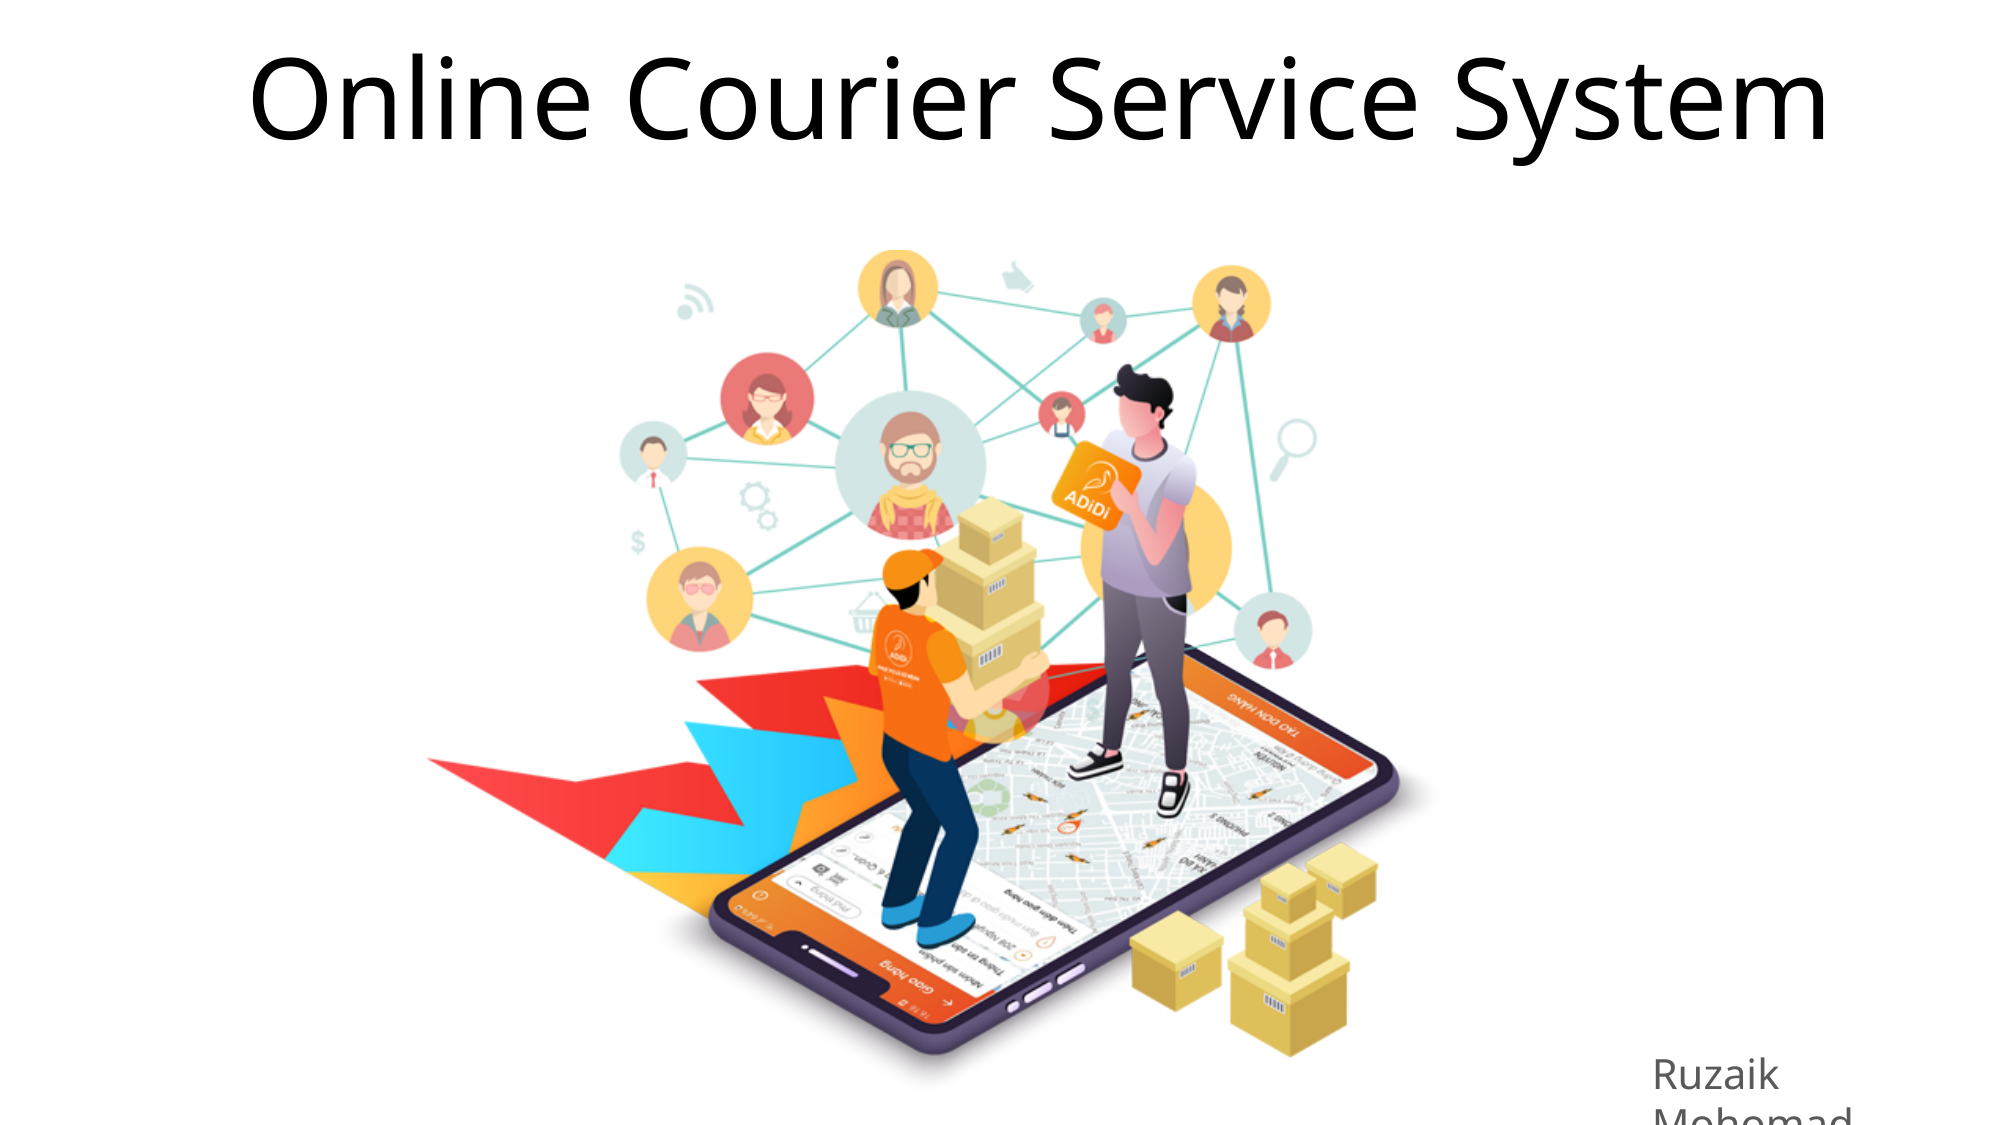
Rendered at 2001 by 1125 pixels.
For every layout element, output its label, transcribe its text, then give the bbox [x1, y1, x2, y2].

text_box Online Courier Service System [231, 19, 1850, 170]
picture [342, 250, 1443, 1093]
text_box Ruzaik Mohomad [1637, 1040, 1983, 1125]
